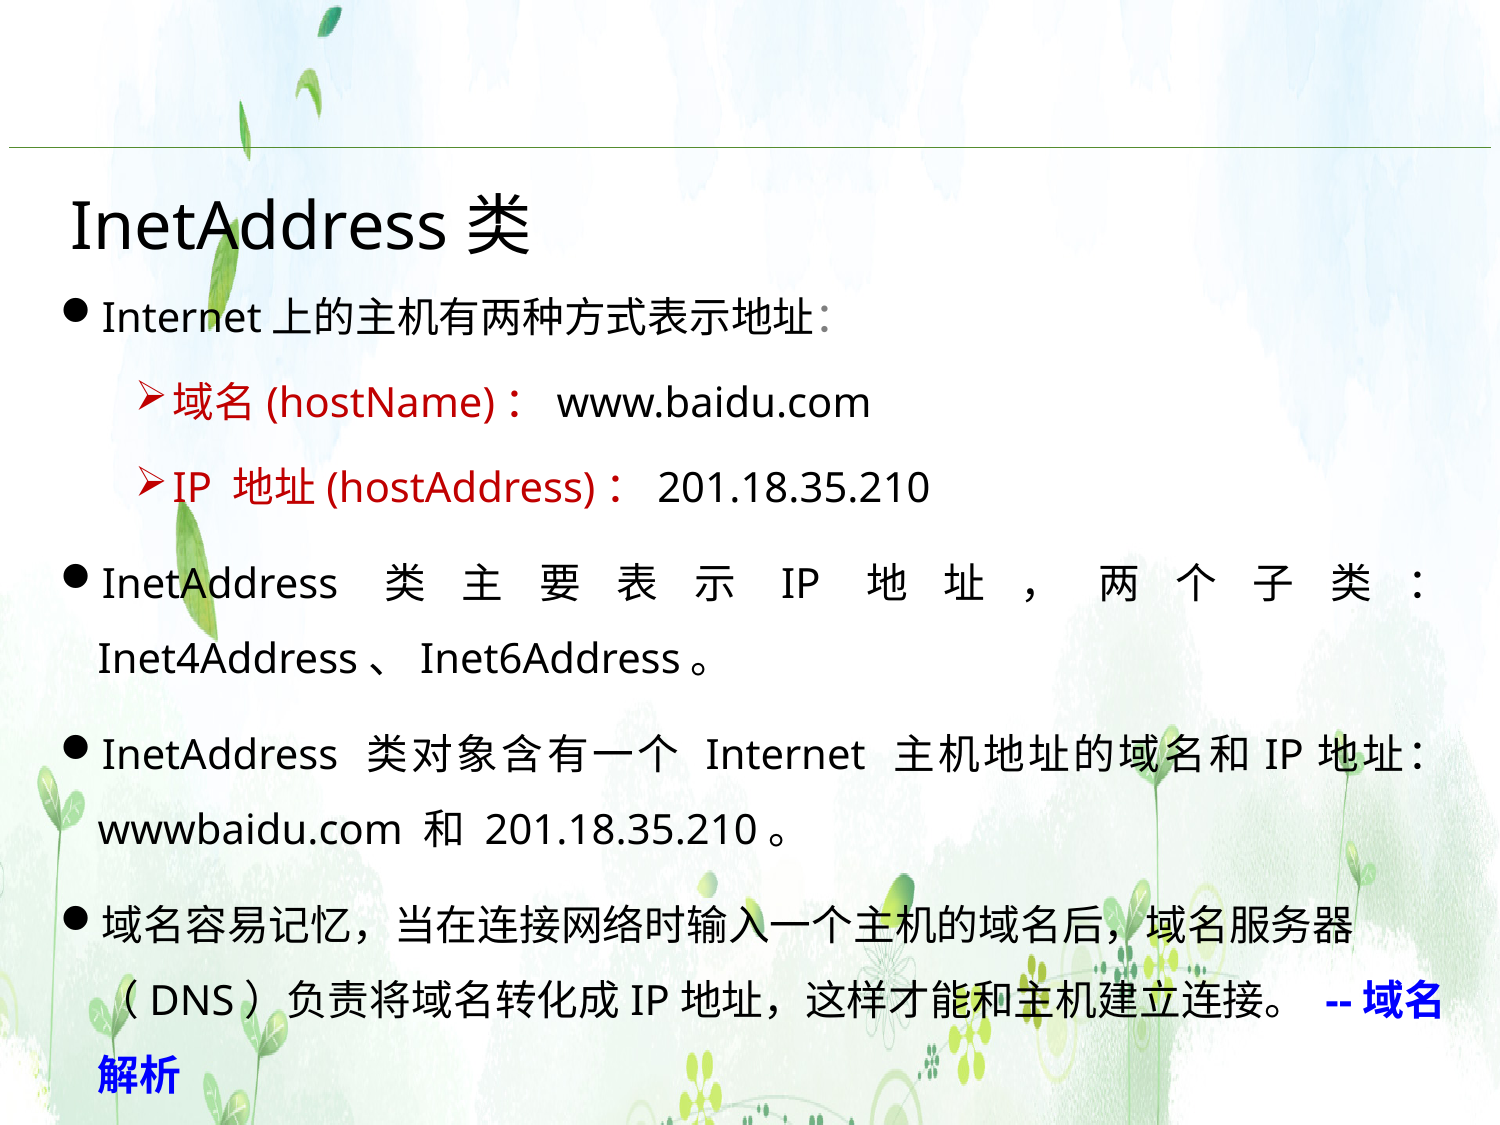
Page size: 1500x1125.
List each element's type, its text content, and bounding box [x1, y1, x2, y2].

list Internet上的主机有两种方式表示地址： 域名(hostName)：www.baidu.com IP 地址(hostAddress)：201.18.35.210 InetAddress类主要表示IP地址，两个子类：Inet4Address、Inet6Address。 InetAddress 类对象含有一个 Internet 主机地址的域名和IP地址：wwwbaidu.com 和 201.18.35.210。 域名容易记忆，当在连接网络时输入一个主机的域名后，域名服务器（DNS）负责将域名转化成IP地址，这样才能和主机建立连接。 --域名解析 [45, 257, 1475, 1047]
picture [0, 0, 1500, 1125]
title InetAddress类 [55, 118, 1351, 257]
